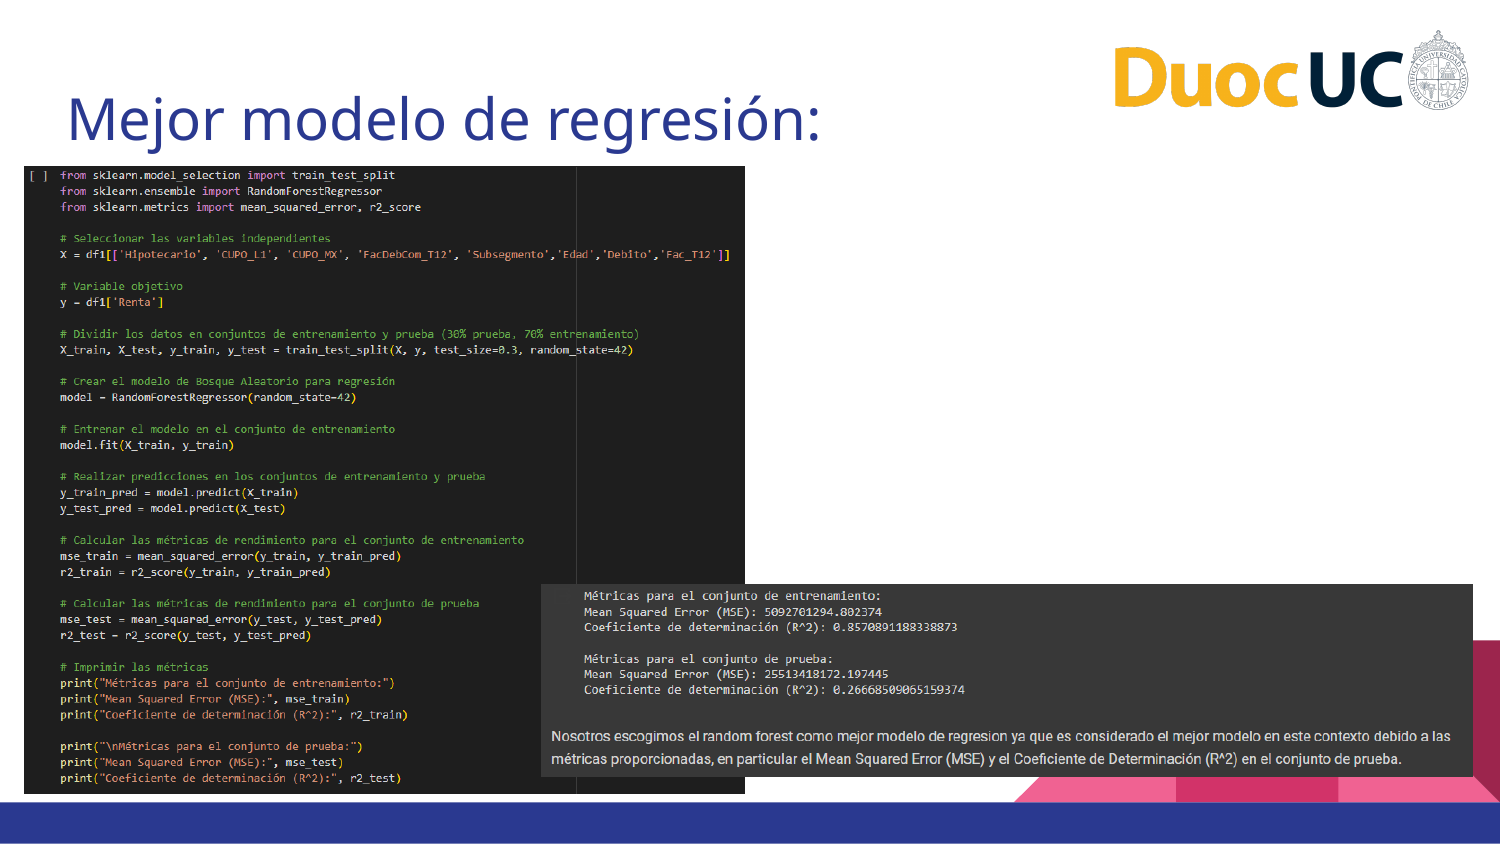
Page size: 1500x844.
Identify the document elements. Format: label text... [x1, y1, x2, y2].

picture [1110, 25, 1473, 116]
picture [24, 166, 1473, 794]
title Mejor modelo de regresión: [51, 67, 1449, 167]
